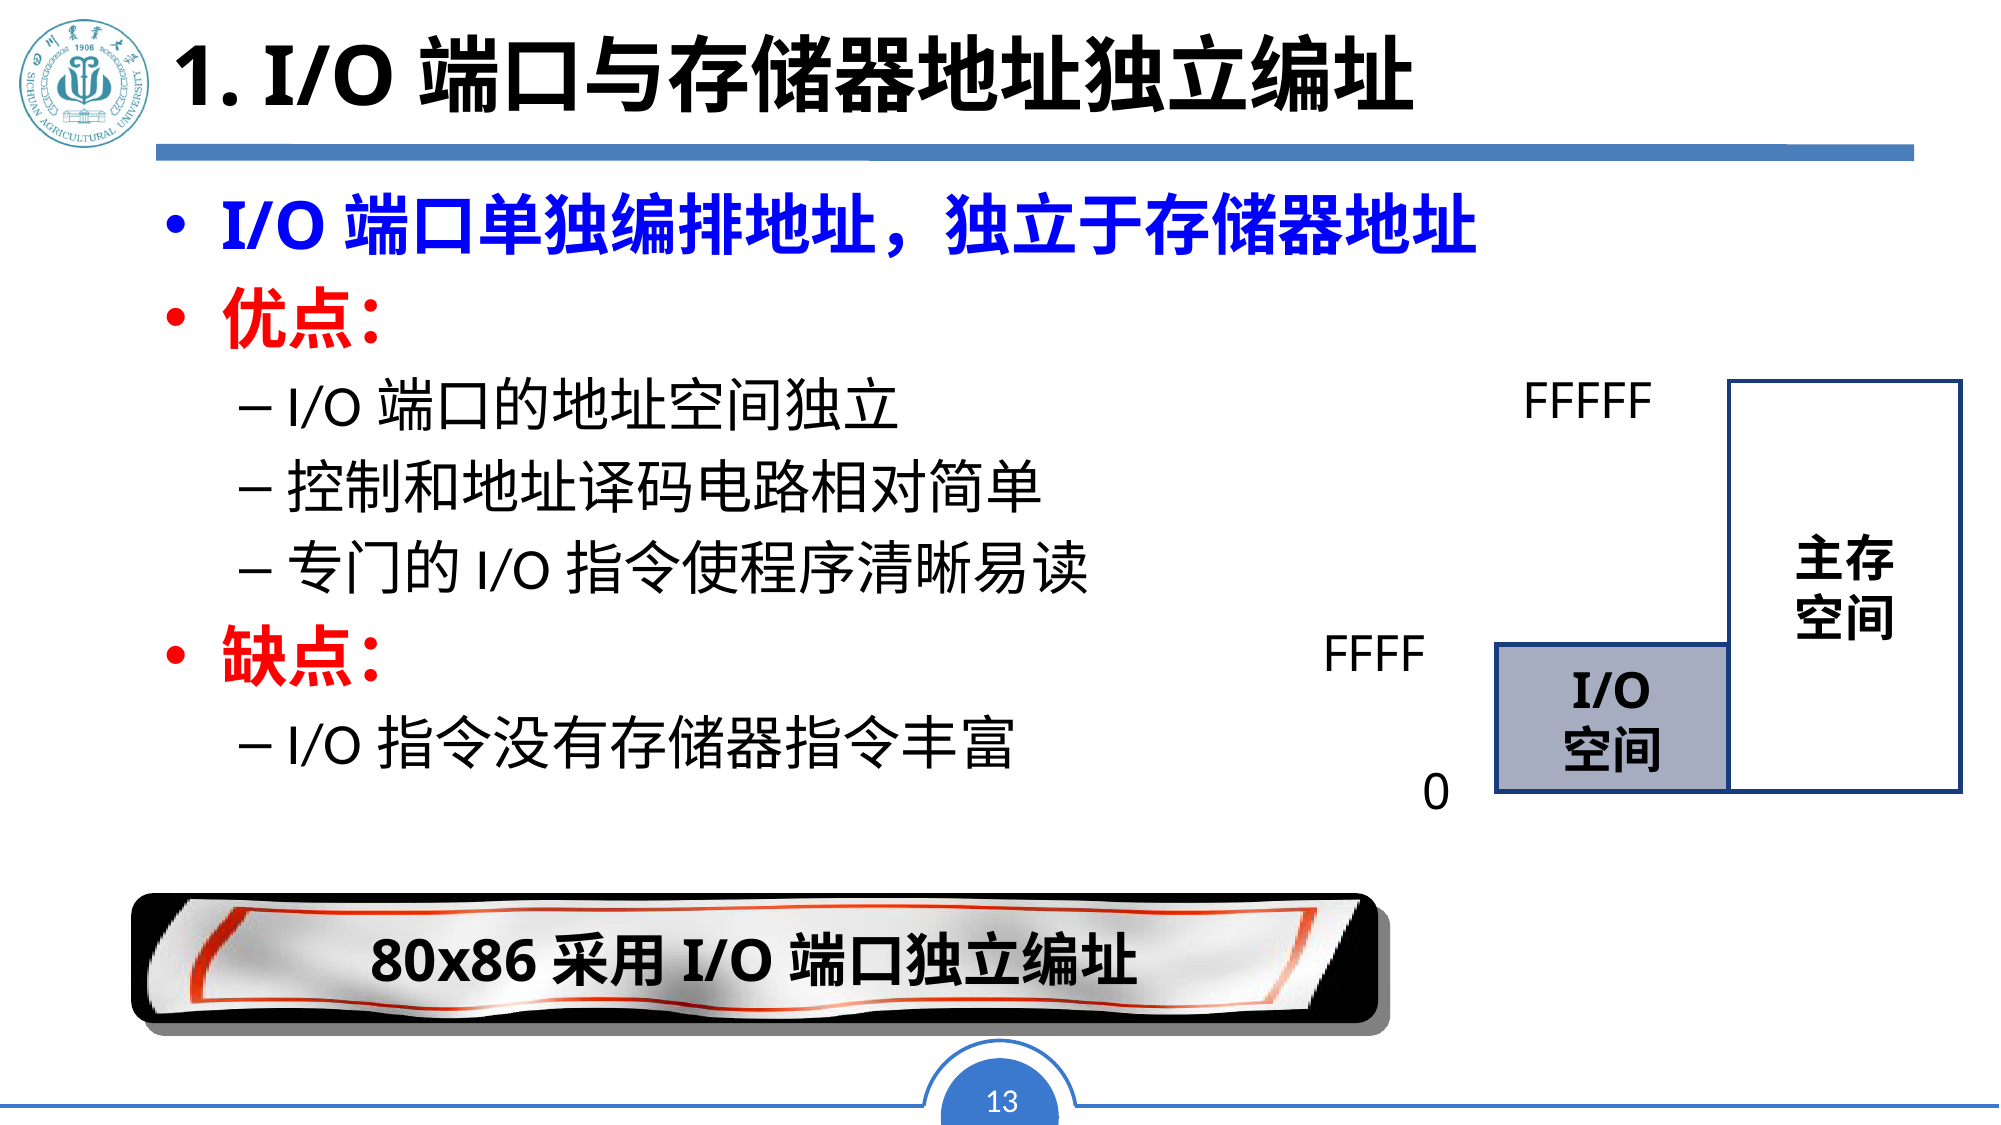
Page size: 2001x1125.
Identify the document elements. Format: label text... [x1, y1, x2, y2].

text_box 80x86采用I/O端口独立编址 [131, 893, 1379, 1024]
title 1. I/O端口与存储器地址独立编址 [156, 14, 1862, 153]
list I/O端口单独编排地址，独立于存储器地址 优点： I/O端口的地址空间独立 控制和地址译码电路相对简单 专门的I/O指令使程序清晰易读 缺点： I/O指令没有存储器指令丰富 [150, 175, 1850, 933]
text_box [1306, 361, 1961, 829]
